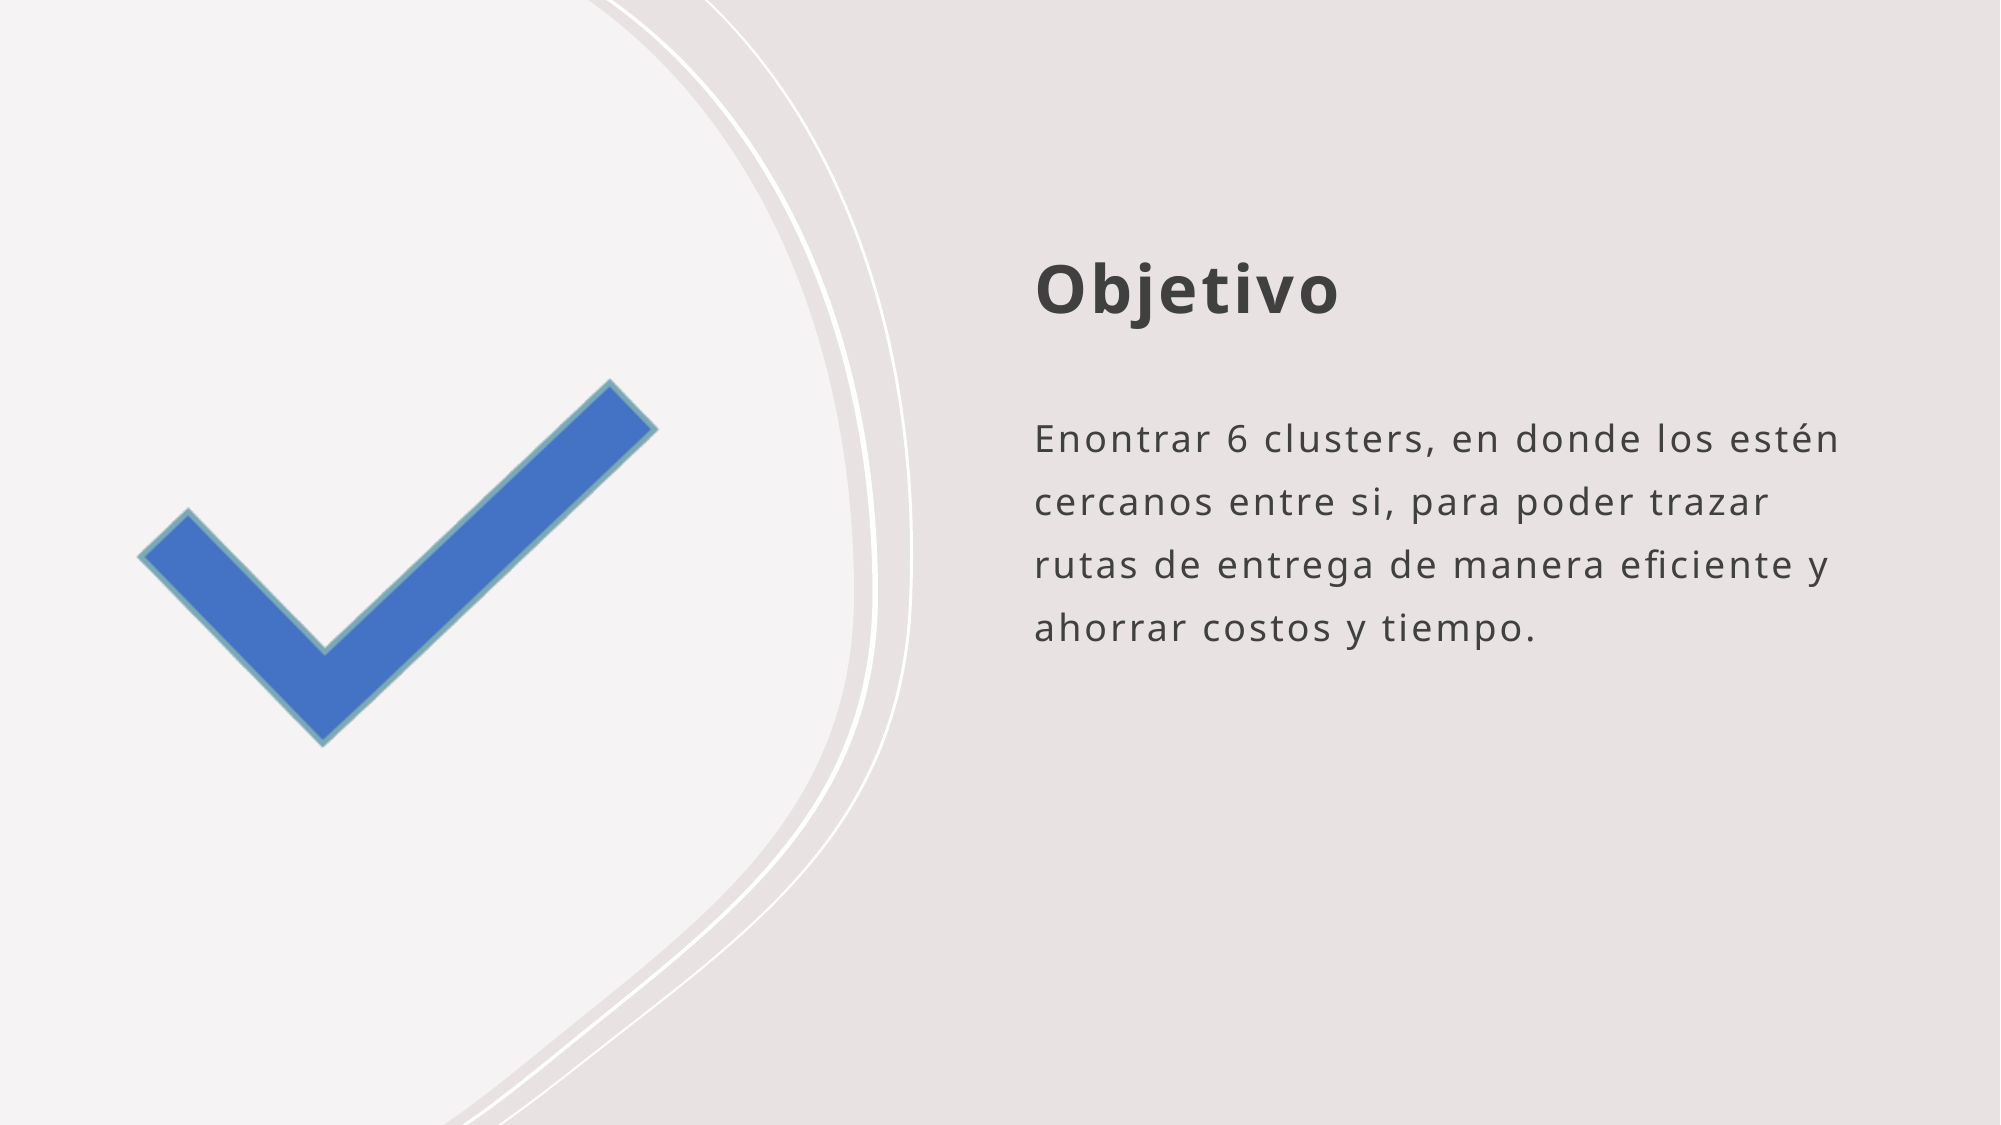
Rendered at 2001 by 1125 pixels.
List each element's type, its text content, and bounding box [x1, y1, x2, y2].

picture [130, 295, 665, 830]
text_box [0, 0, 914, 1125]
title Objetivo [1016, 72, 1869, 342]
list Enontrar 6 clusters, en donde los estén cercanos entre si, para poder trazar rutas de entrega de manera eficiente y ahorrar costos y tiempo. [1016, 379, 1869, 979]
text_box [914, 0, 2000, 1125]
